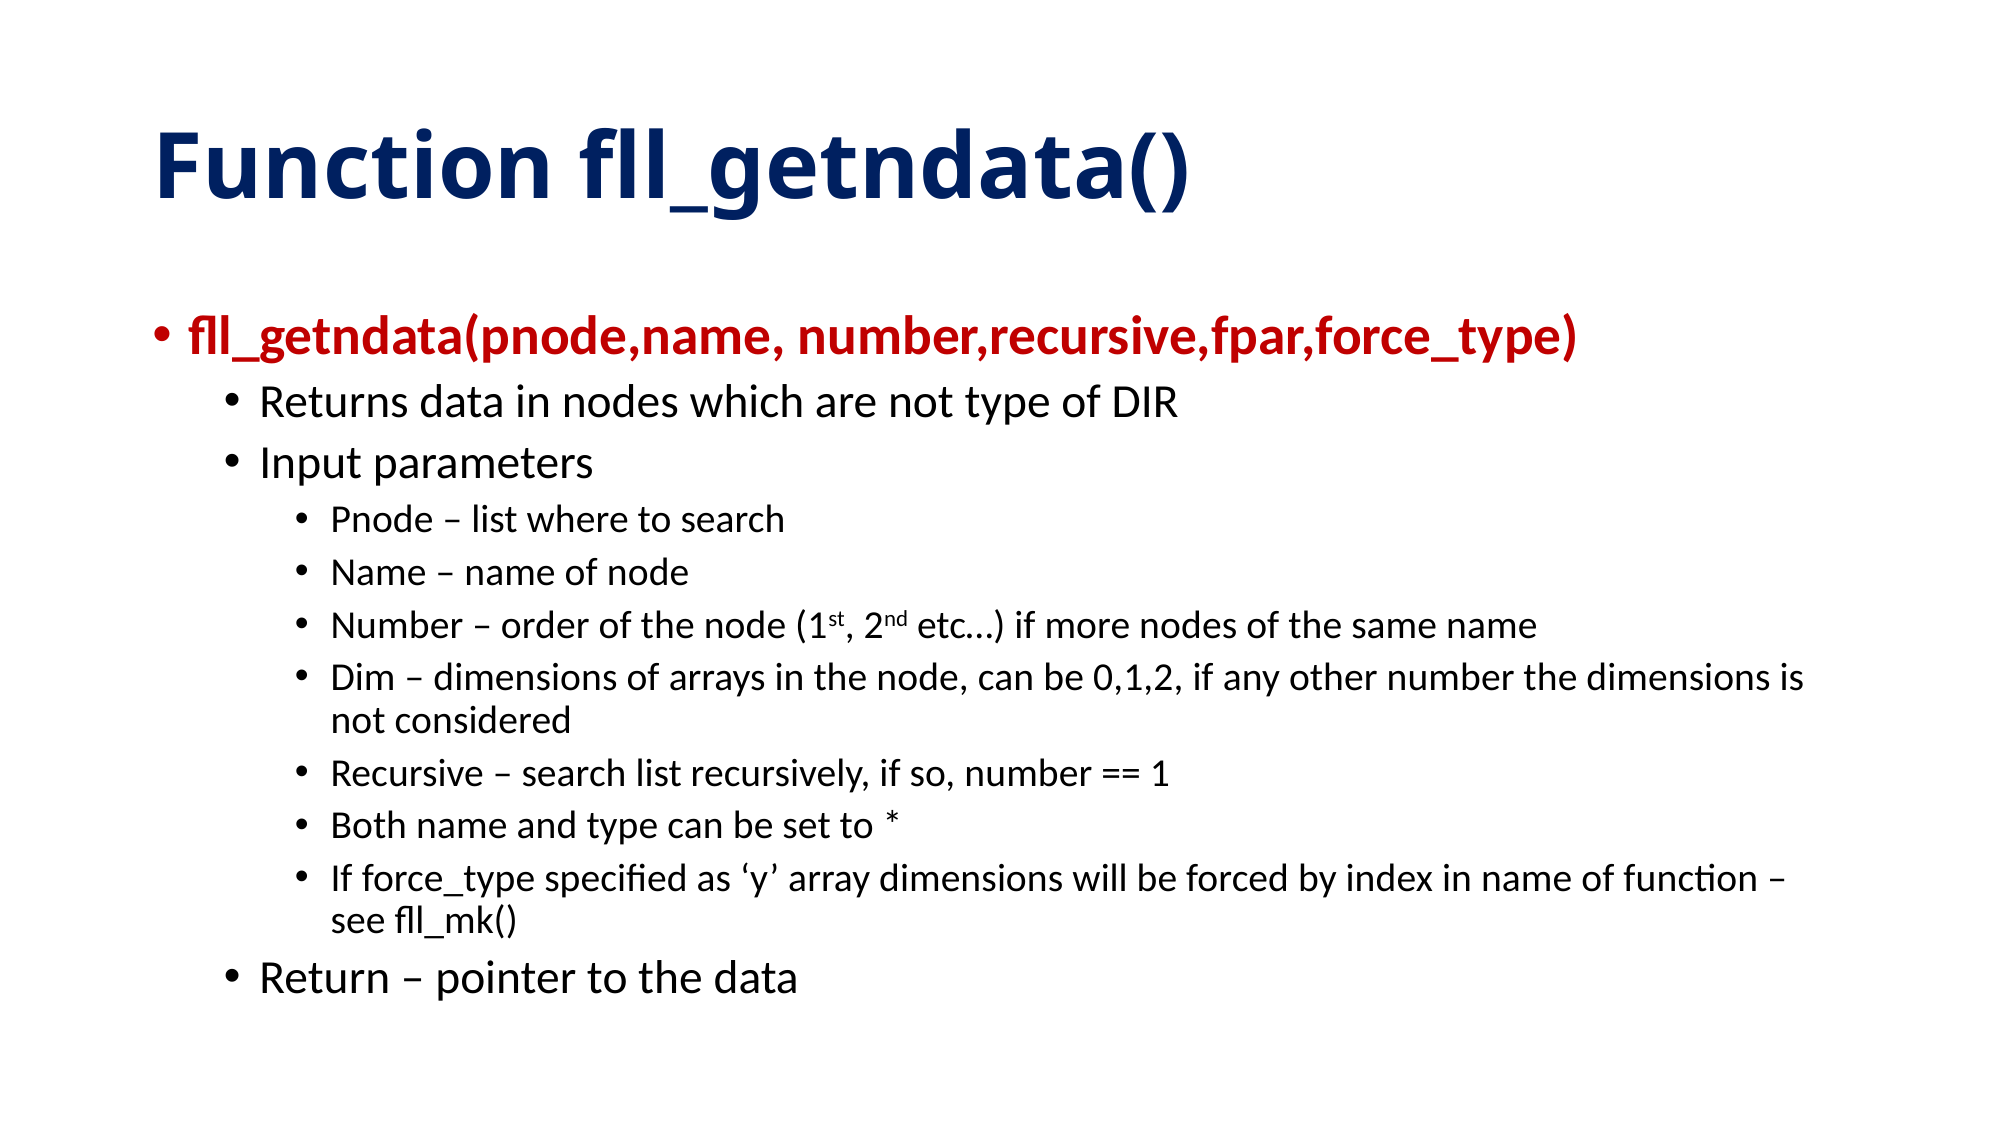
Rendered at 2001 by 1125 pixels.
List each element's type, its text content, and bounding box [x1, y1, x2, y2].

title Function fll_getndata() [137, 59, 1863, 278]
list fll_getndata(pnode,name, number,recursive,fpar,force_type) Returns data in nodes which are not type of DIR Input parameters Pnode – list where to search Name – name of node Number – order of the node (1st, 2nd etc…) if more nodes of the same name Dim – dimensions of arrays in the node, can be 0,1,2, if any other number the dimensions is not considered Recursive – search list recursively, if so, number == 1 Both name and type can be set to * If force_type specified as ‘y’ array dimensions will be forced by index in name of function – see fll_mk() Return – pointer to the data [137, 299, 1863, 1014]
